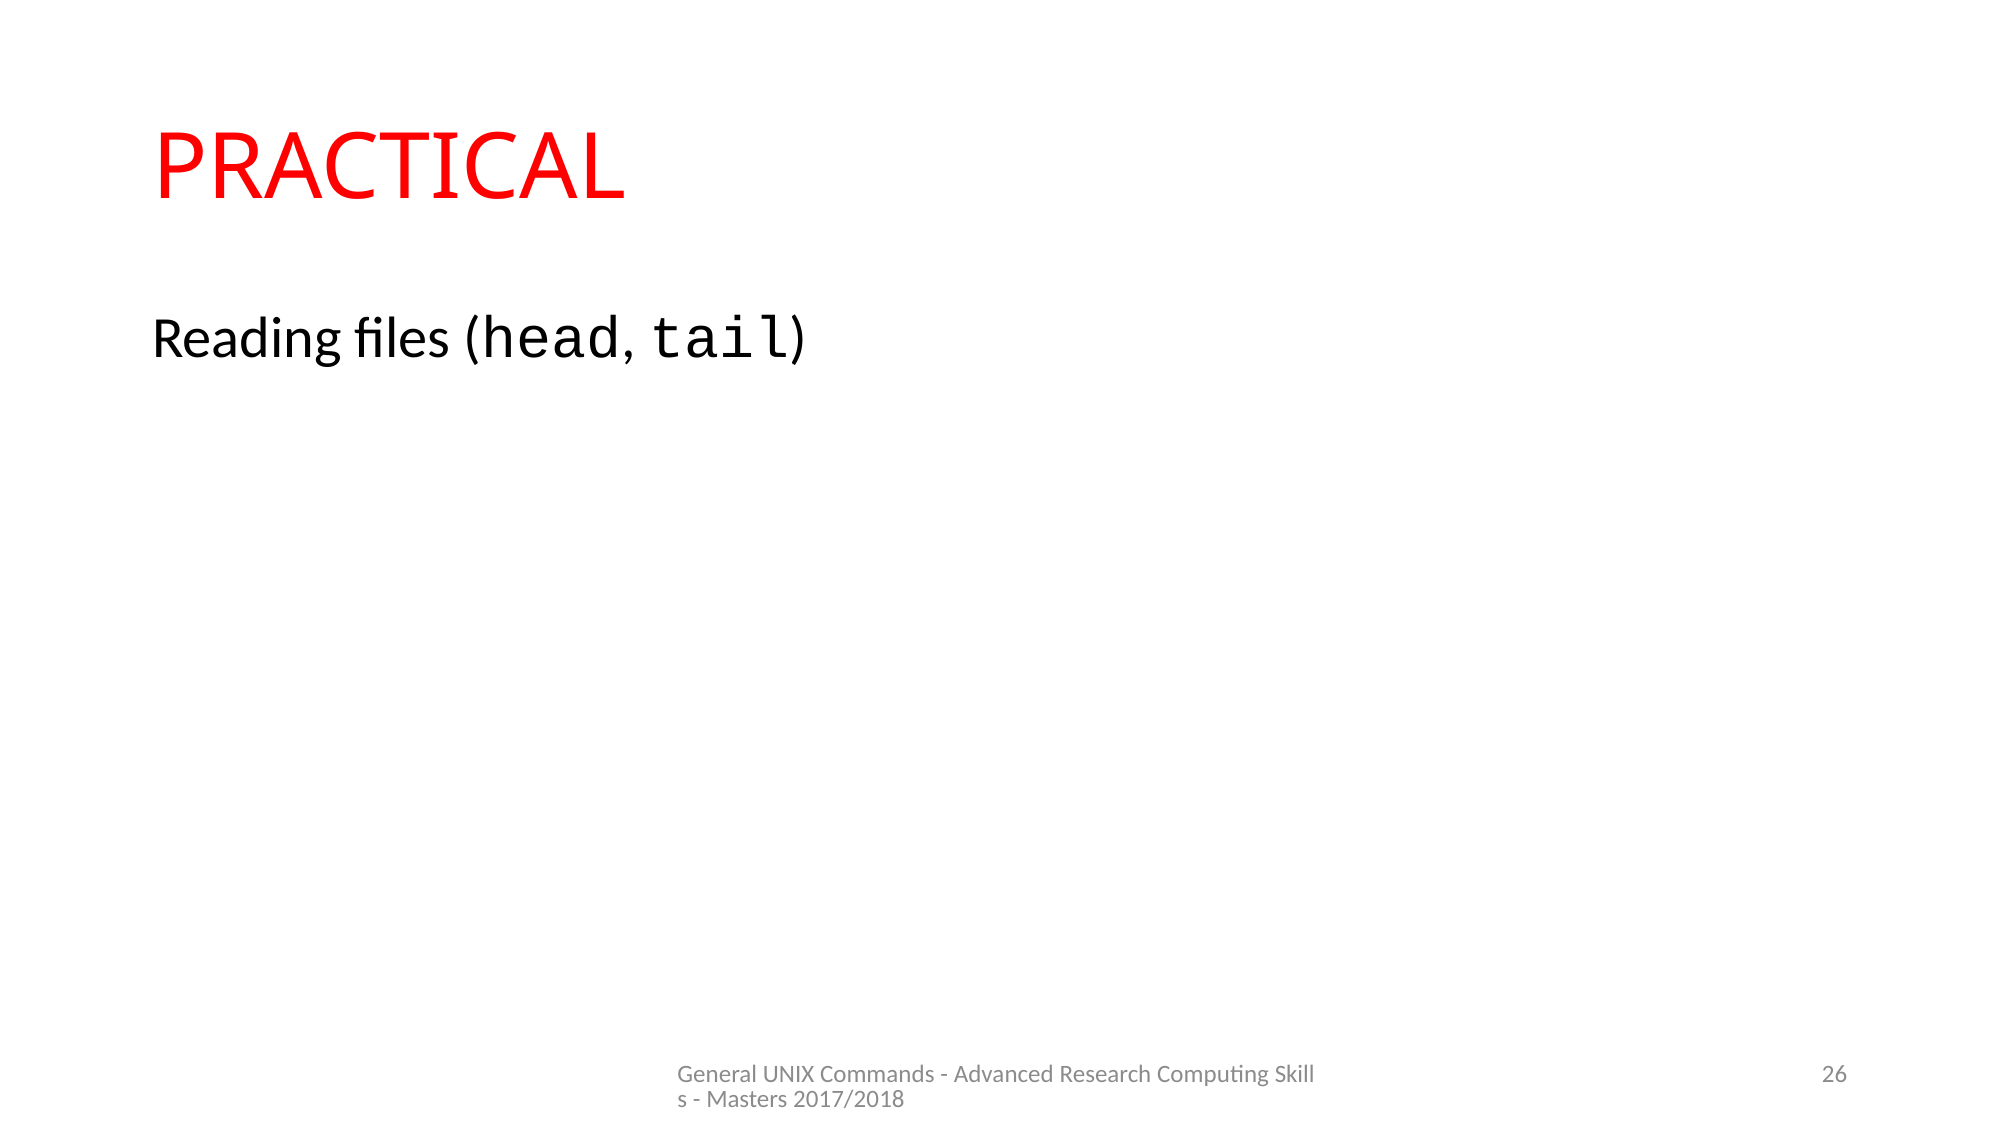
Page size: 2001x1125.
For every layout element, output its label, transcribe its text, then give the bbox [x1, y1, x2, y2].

footer General UNIX Commands - Advanced Research Computing Skills - Masters 2017/2018 [662, 1042, 1338, 1103]
slide_number 26 [1412, 1042, 1863, 1103]
list Reading files (head, tail) [137, 299, 1863, 1014]
title PRACTICAL [137, 59, 1863, 278]
